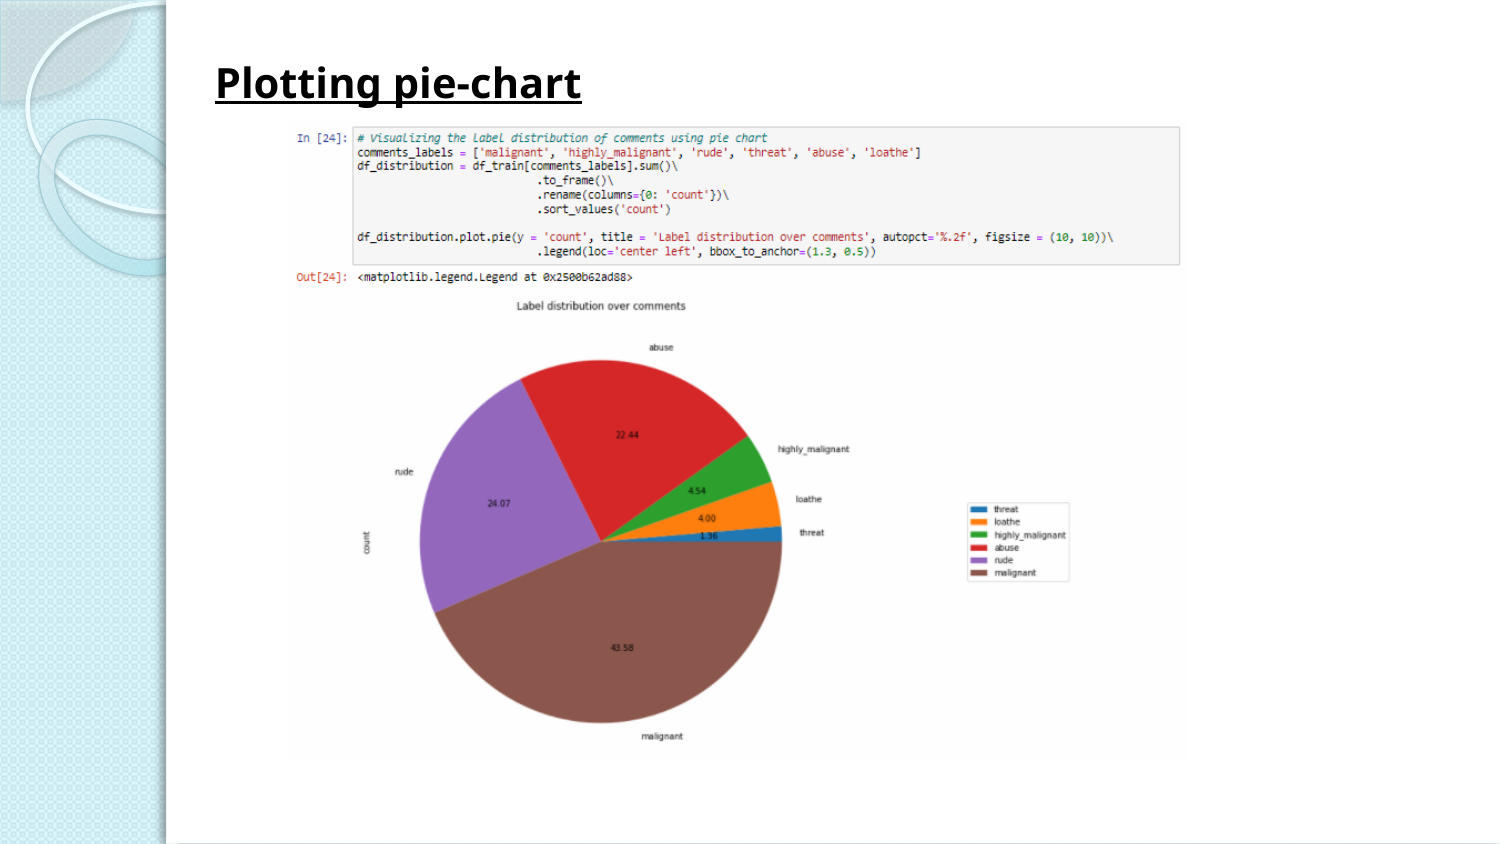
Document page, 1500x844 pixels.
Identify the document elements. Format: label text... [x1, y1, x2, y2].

text_box Plotting pie-chart [200, 48, 900, 114]
picture [287, 121, 1188, 760]
